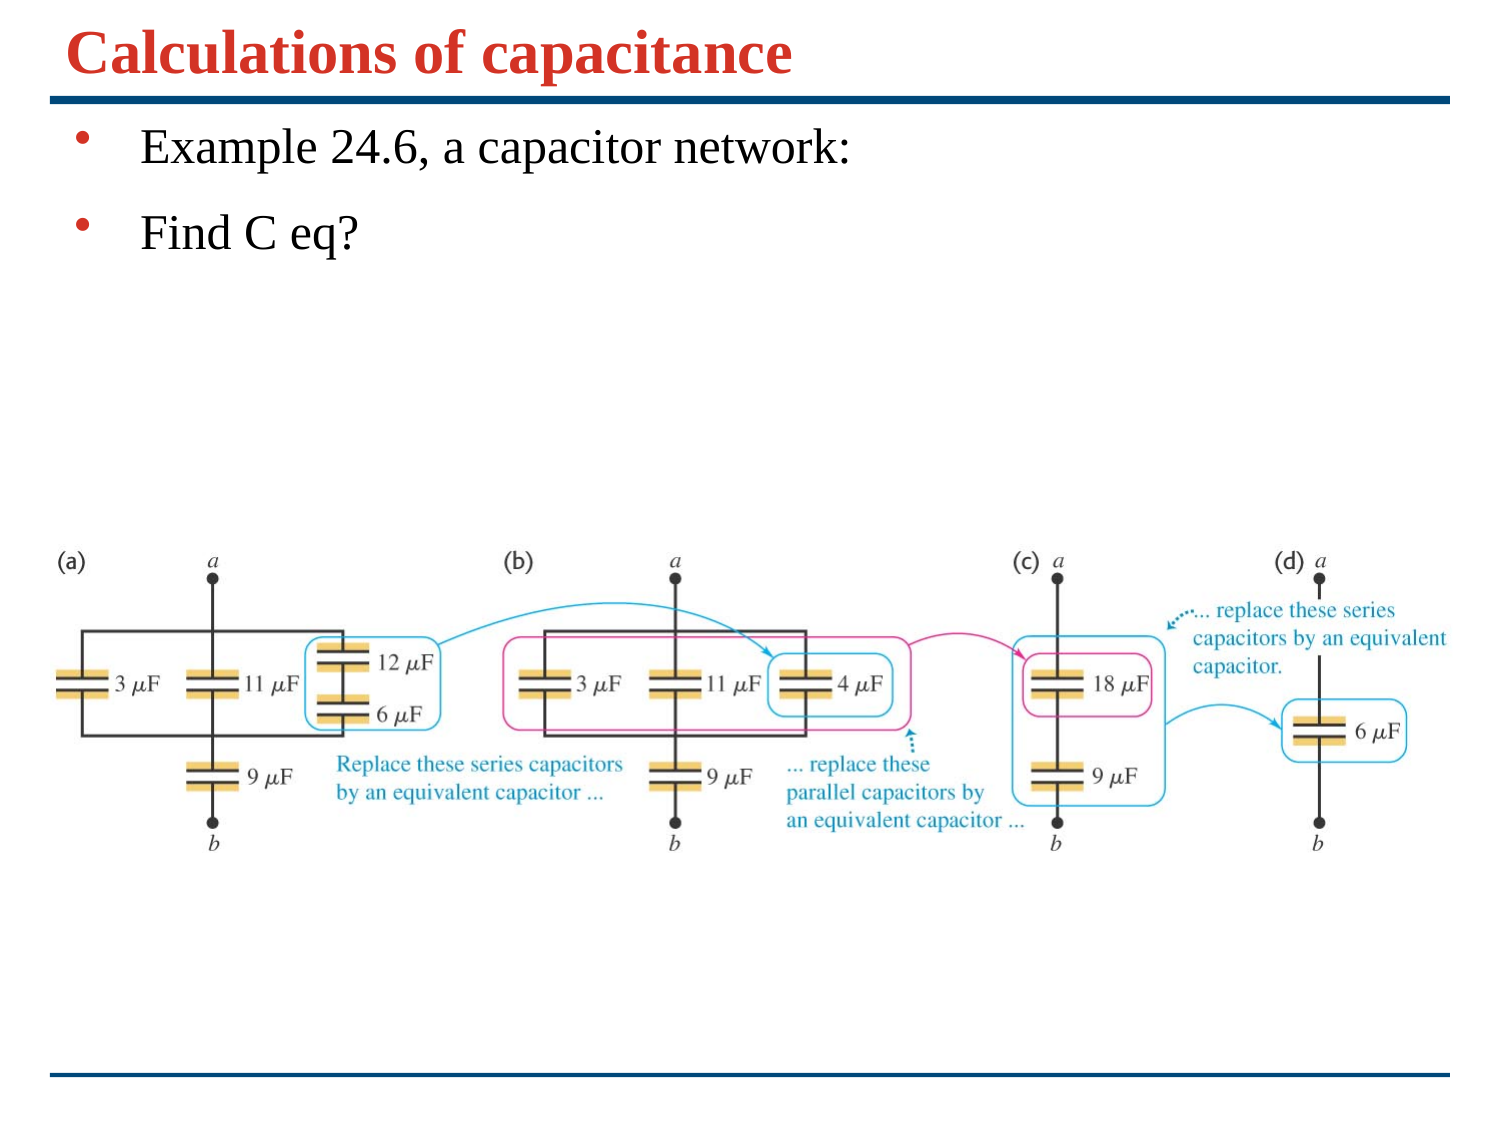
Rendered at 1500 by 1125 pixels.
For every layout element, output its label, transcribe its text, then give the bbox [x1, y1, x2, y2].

list Example 24.6, a capacitor network: Find C eq? [40, 112, 1491, 277]
title Calculations of capacitance [49, 12, 1500, 96]
picture [49, 544, 1453, 853]
